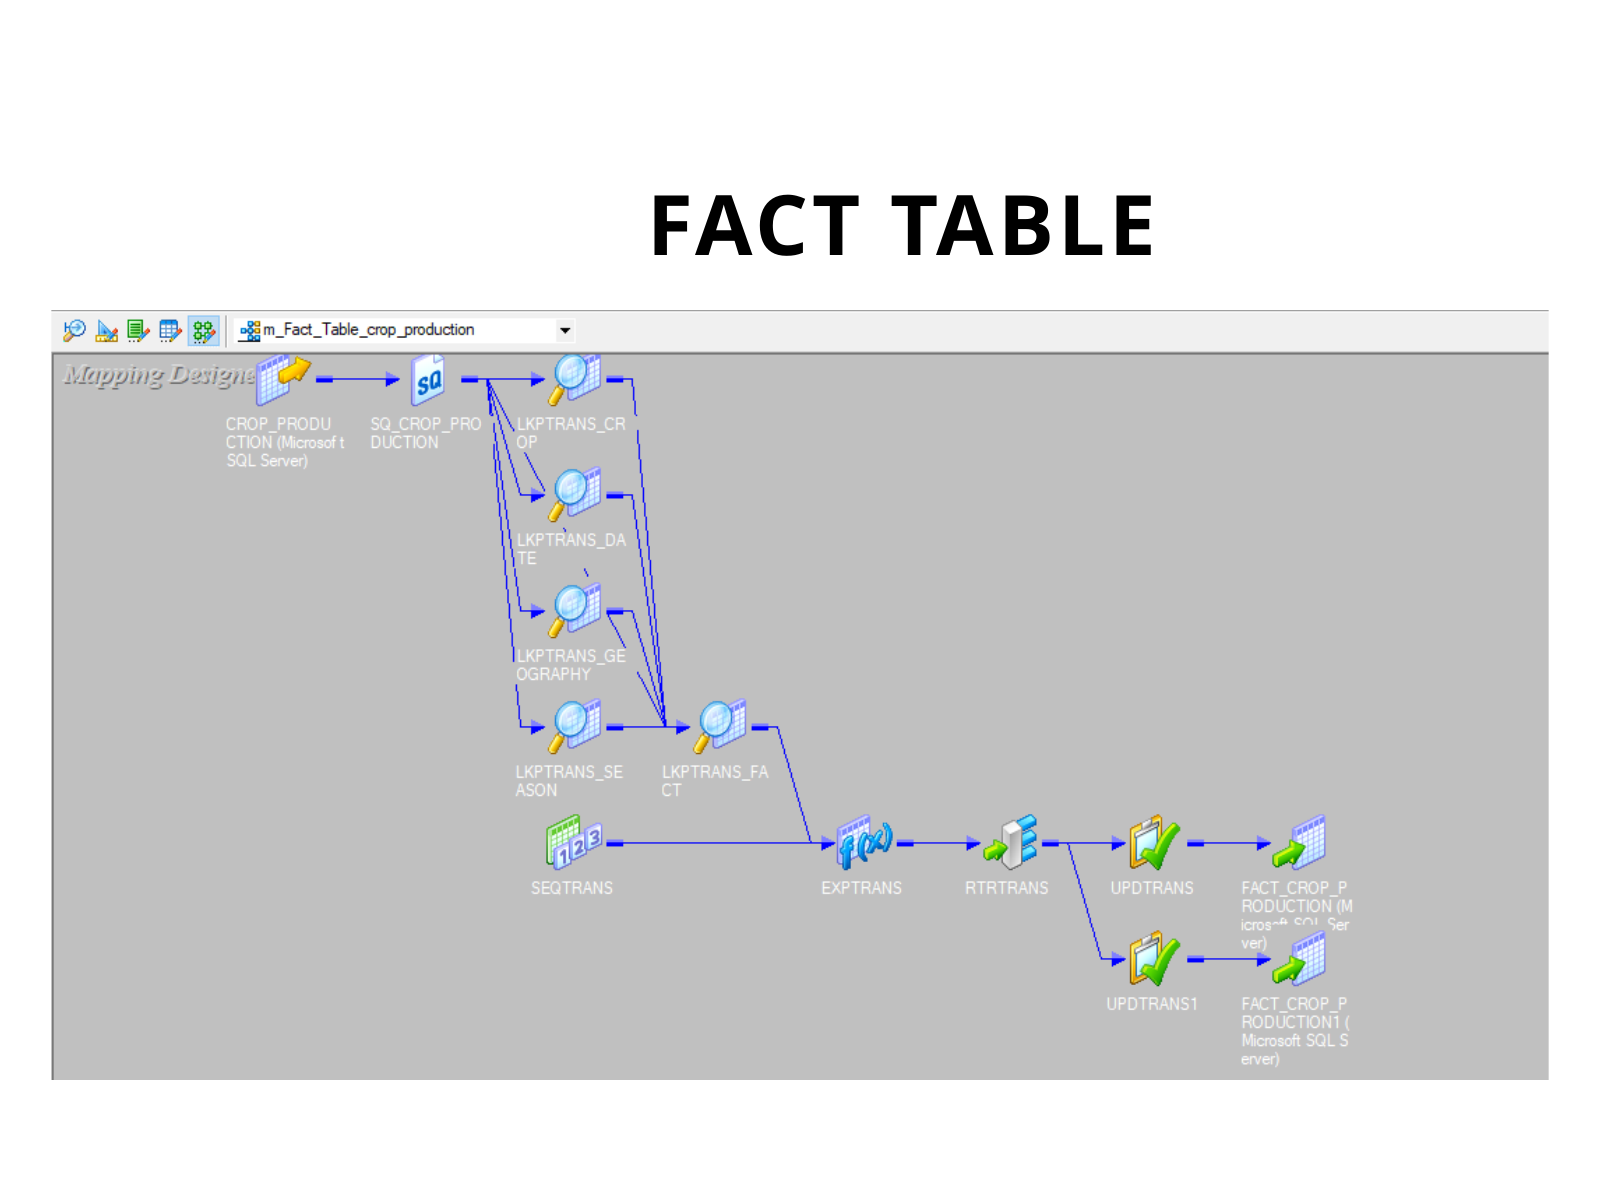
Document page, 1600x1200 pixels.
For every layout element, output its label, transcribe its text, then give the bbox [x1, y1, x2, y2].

text_box FACT TABLE [647, 155, 1299, 272]
text_box [51, 310, 1549, 1081]
